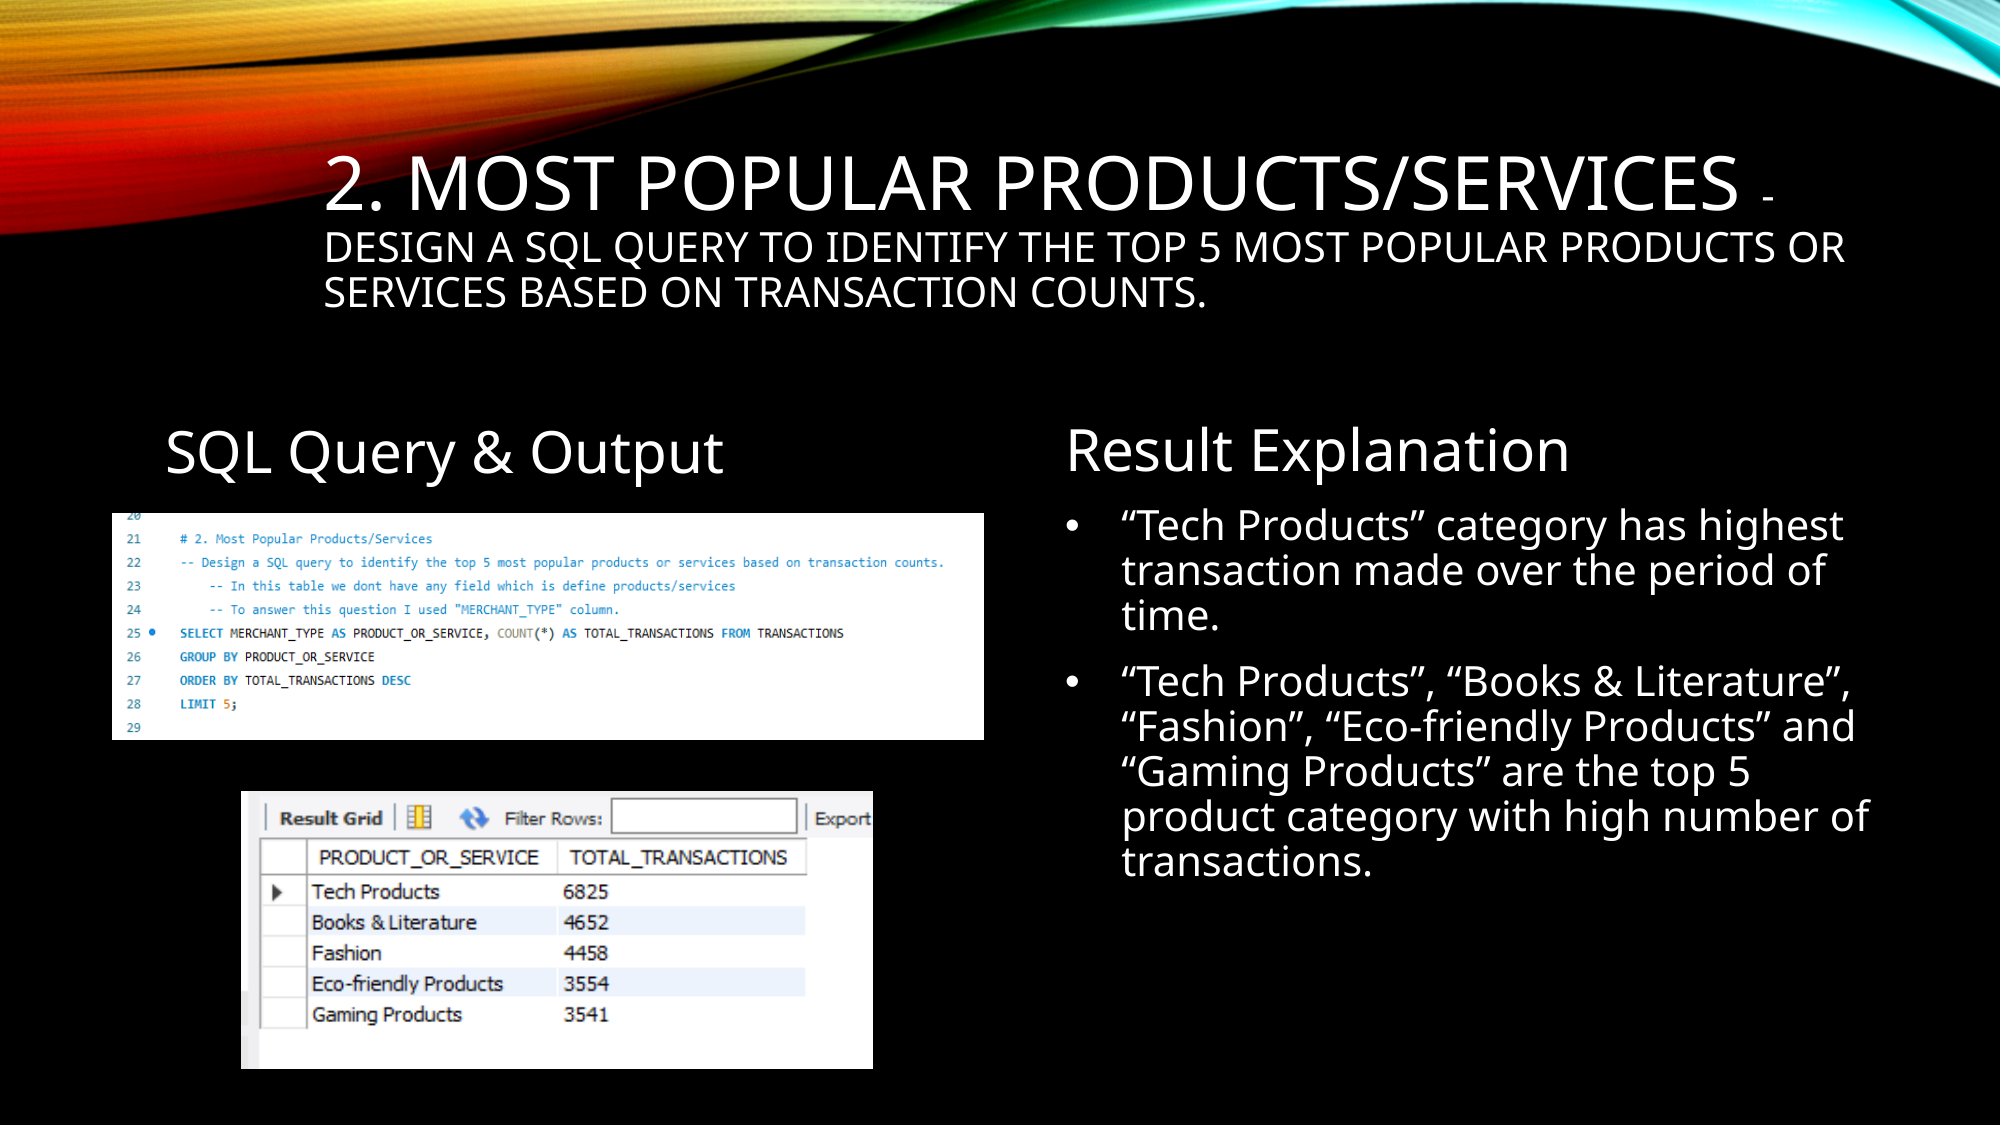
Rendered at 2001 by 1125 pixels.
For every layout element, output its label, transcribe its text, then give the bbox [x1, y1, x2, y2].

list SQL Query & Output [150, 358, 984, 494]
list Result Explanation “Tech Products” category has highest transaction made over the period of time. “Tech Products”, “Books & Literature”, “Fashion”, “Eco-friendly Products” and “Gaming Products” are the top 5 product category with high number of transactions. [1050, 358, 1888, 984]
title 2. Most Popular Products/Services - Design a SQL query to identify the top 5 most popular products or services based on transaction counts. [308, 125, 1888, 338]
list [112, 513, 985, 740]
picture [0, 0, 2000, 237]
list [241, 791, 874, 1069]
